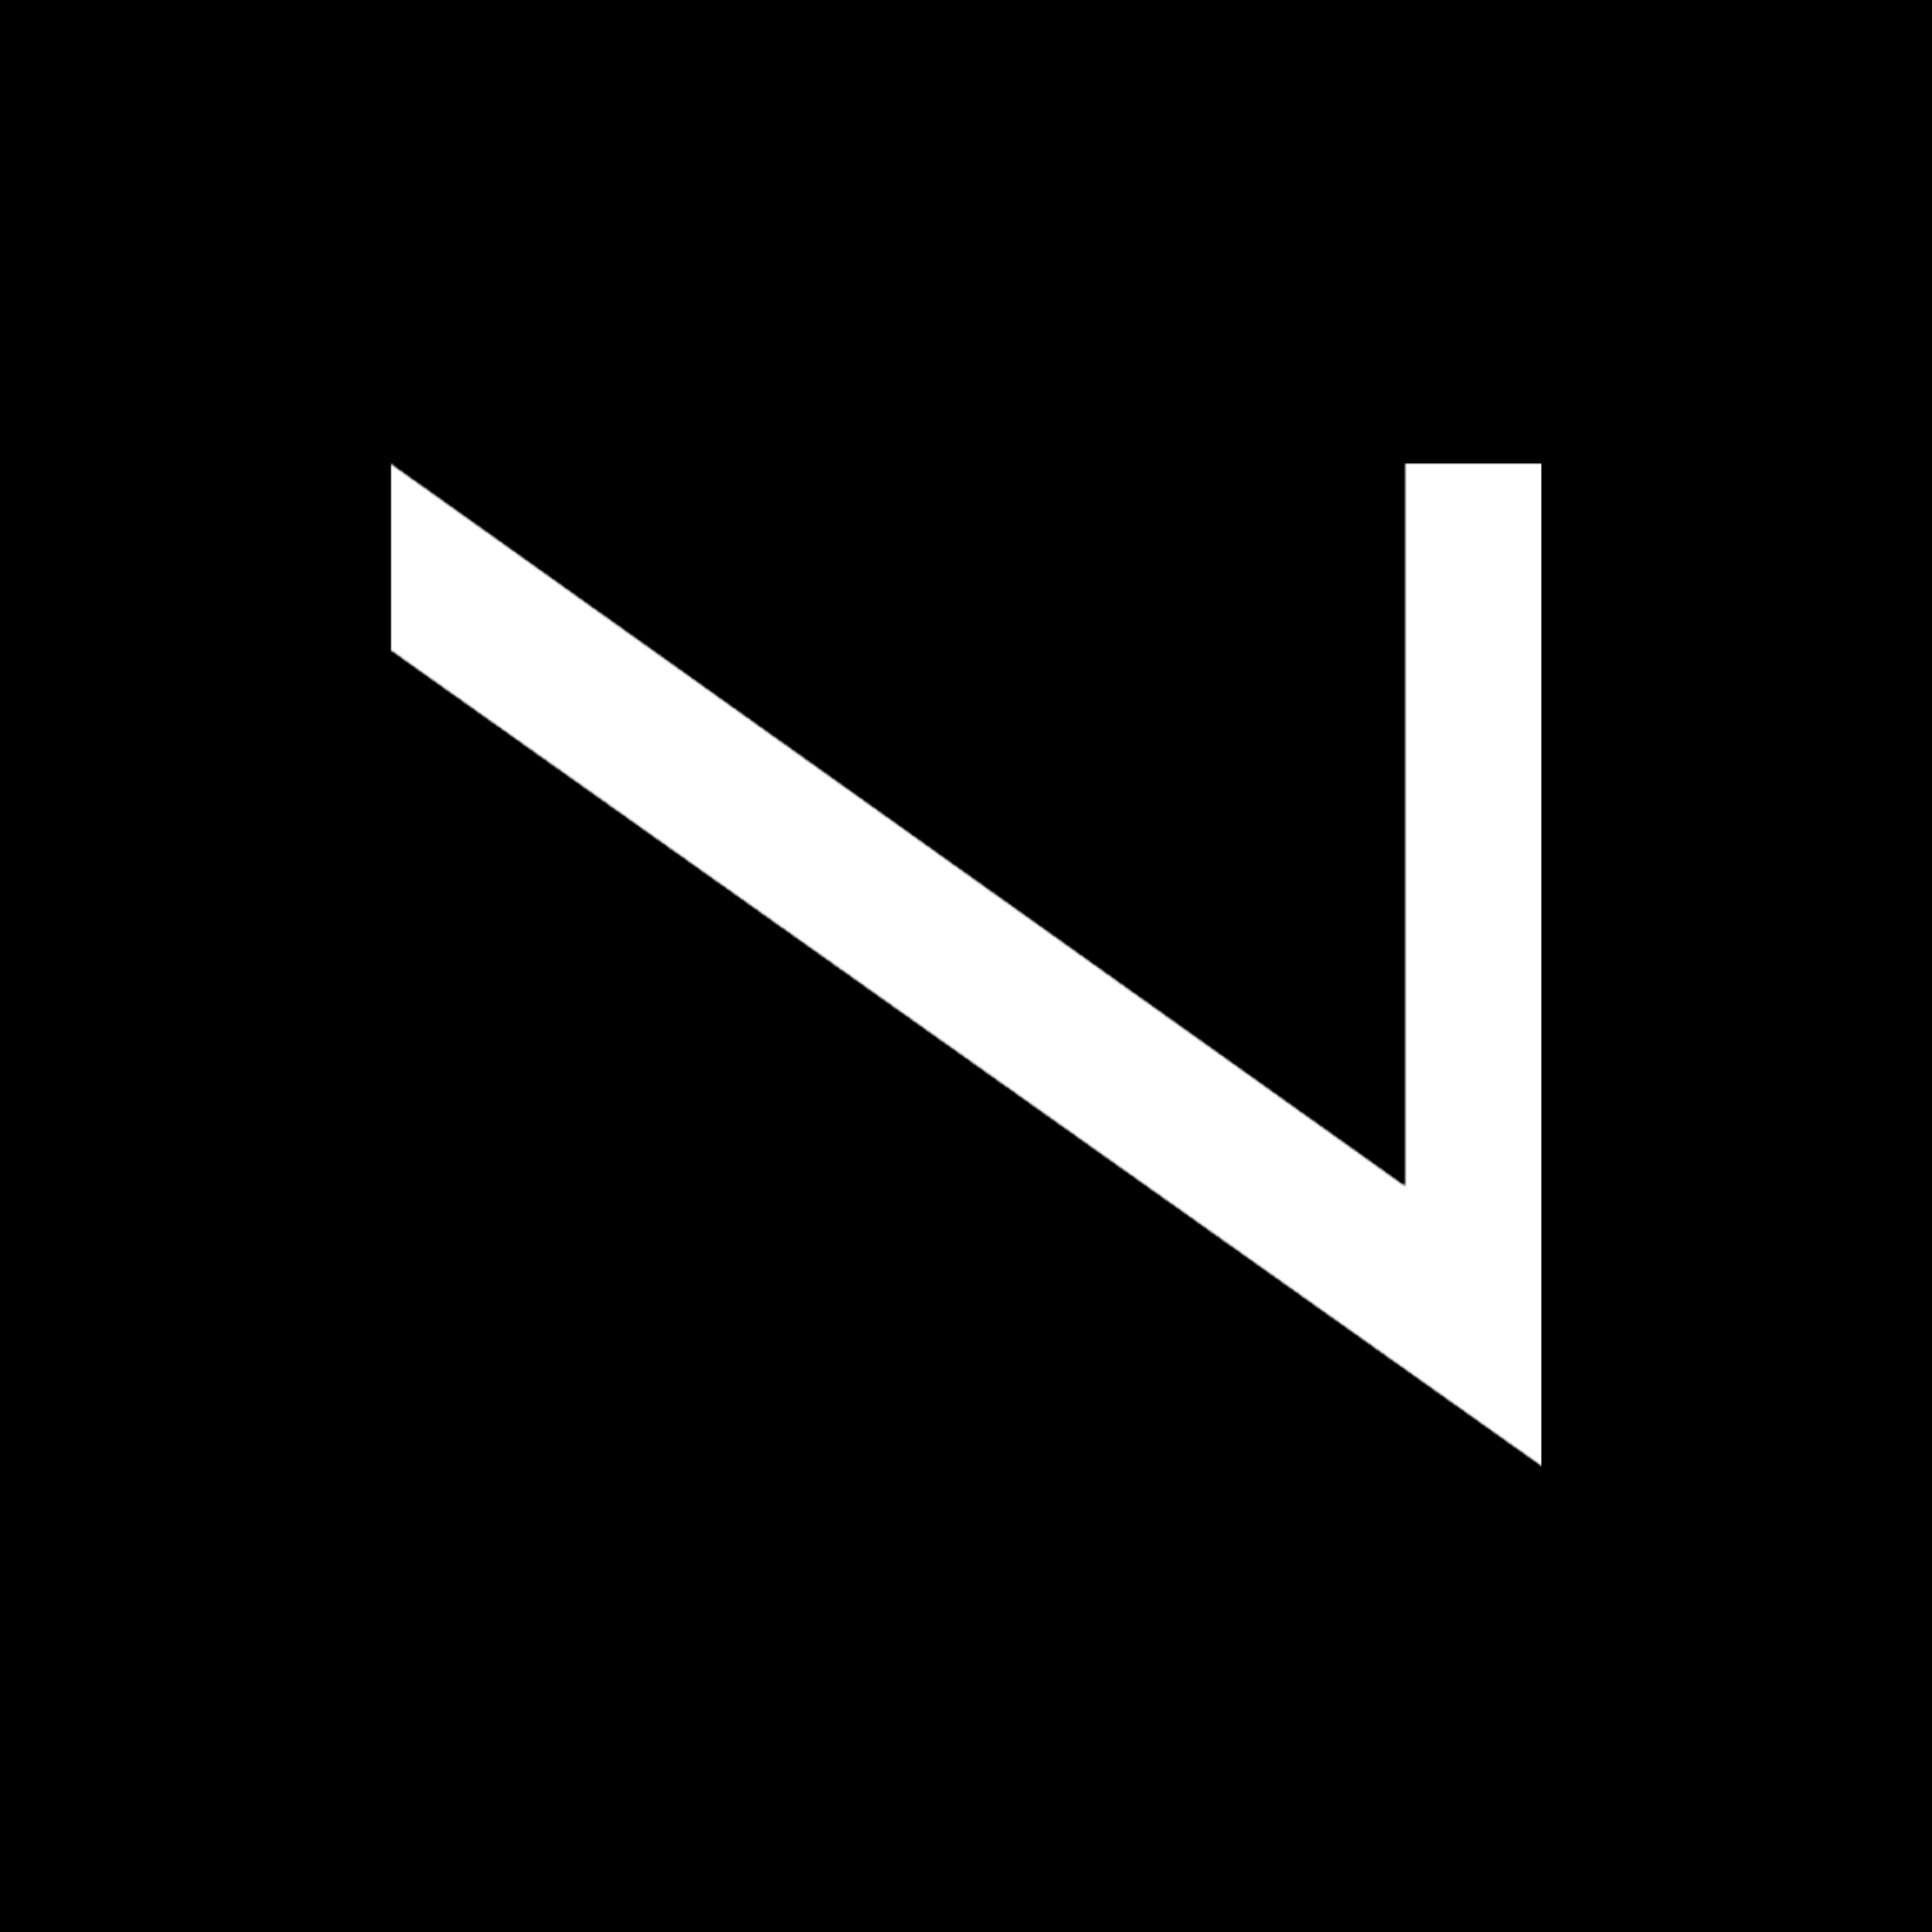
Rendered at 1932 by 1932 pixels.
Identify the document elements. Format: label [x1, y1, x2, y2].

picture [392, 391, 1541, 1541]
